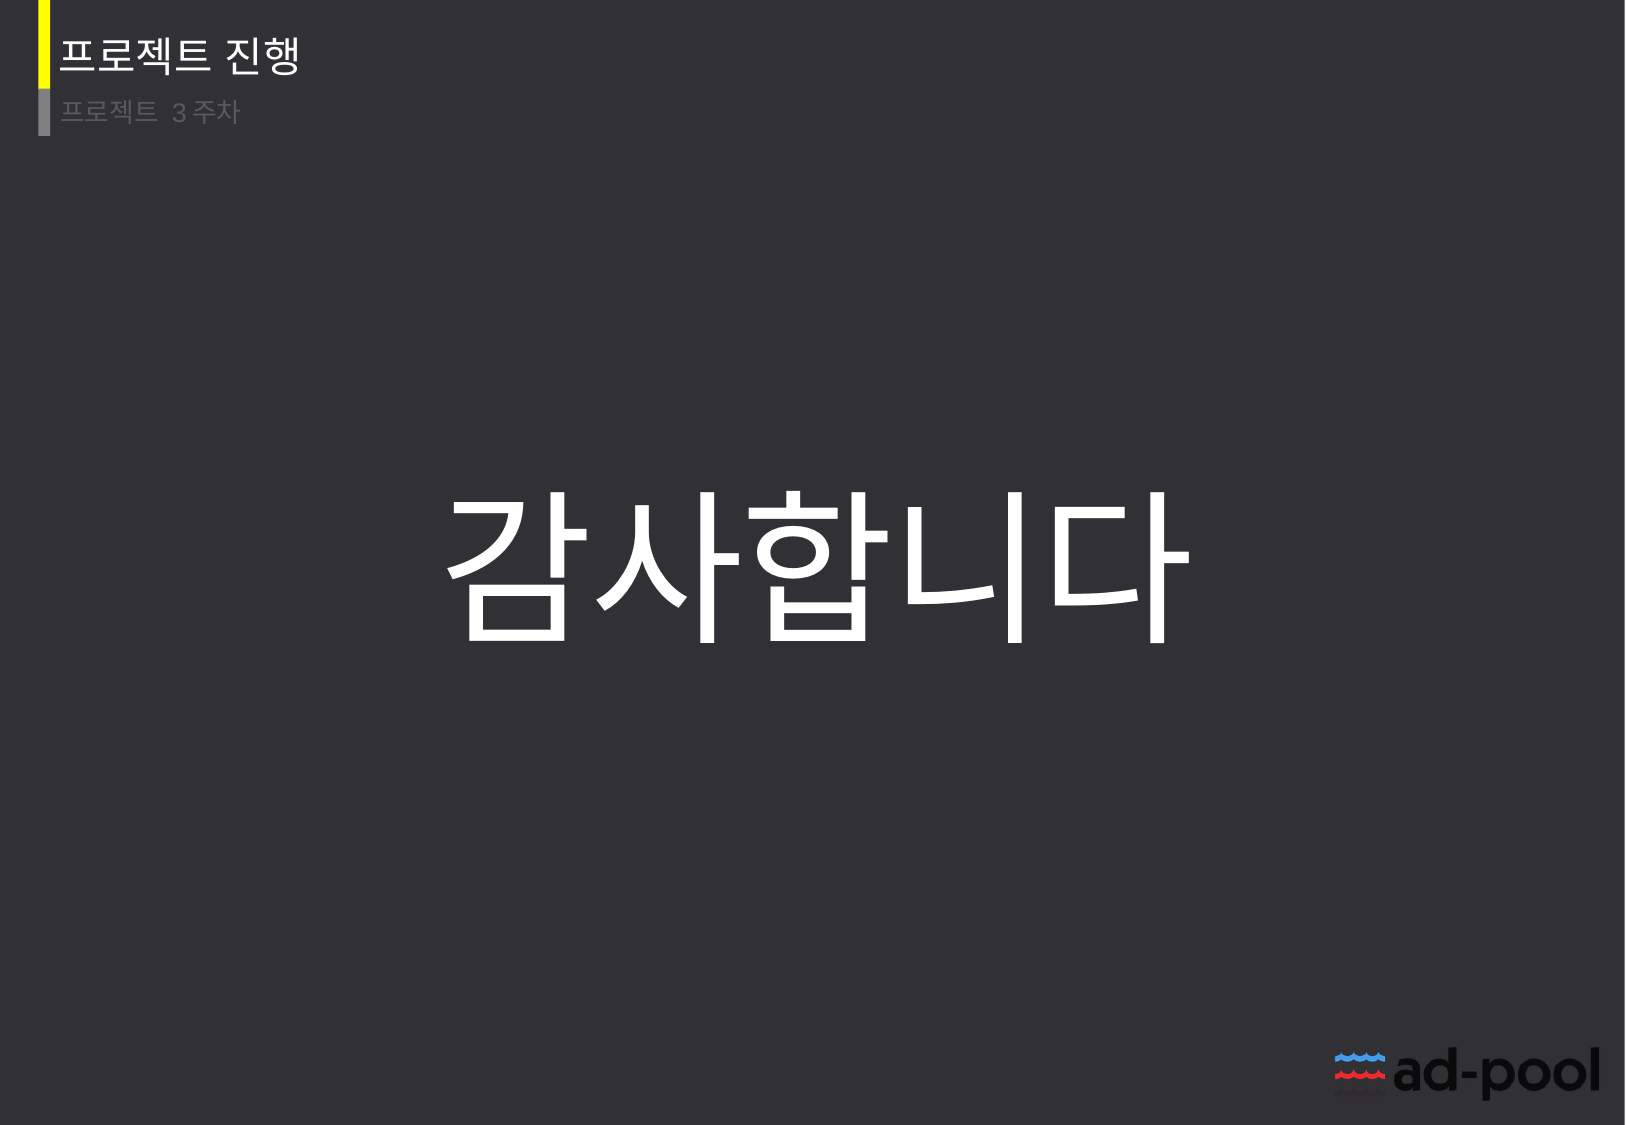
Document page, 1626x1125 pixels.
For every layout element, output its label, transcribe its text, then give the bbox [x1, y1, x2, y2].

picture [0, 0, 1625, 1125]
text_box 감사합니다 [424, 456, 1210, 671]
